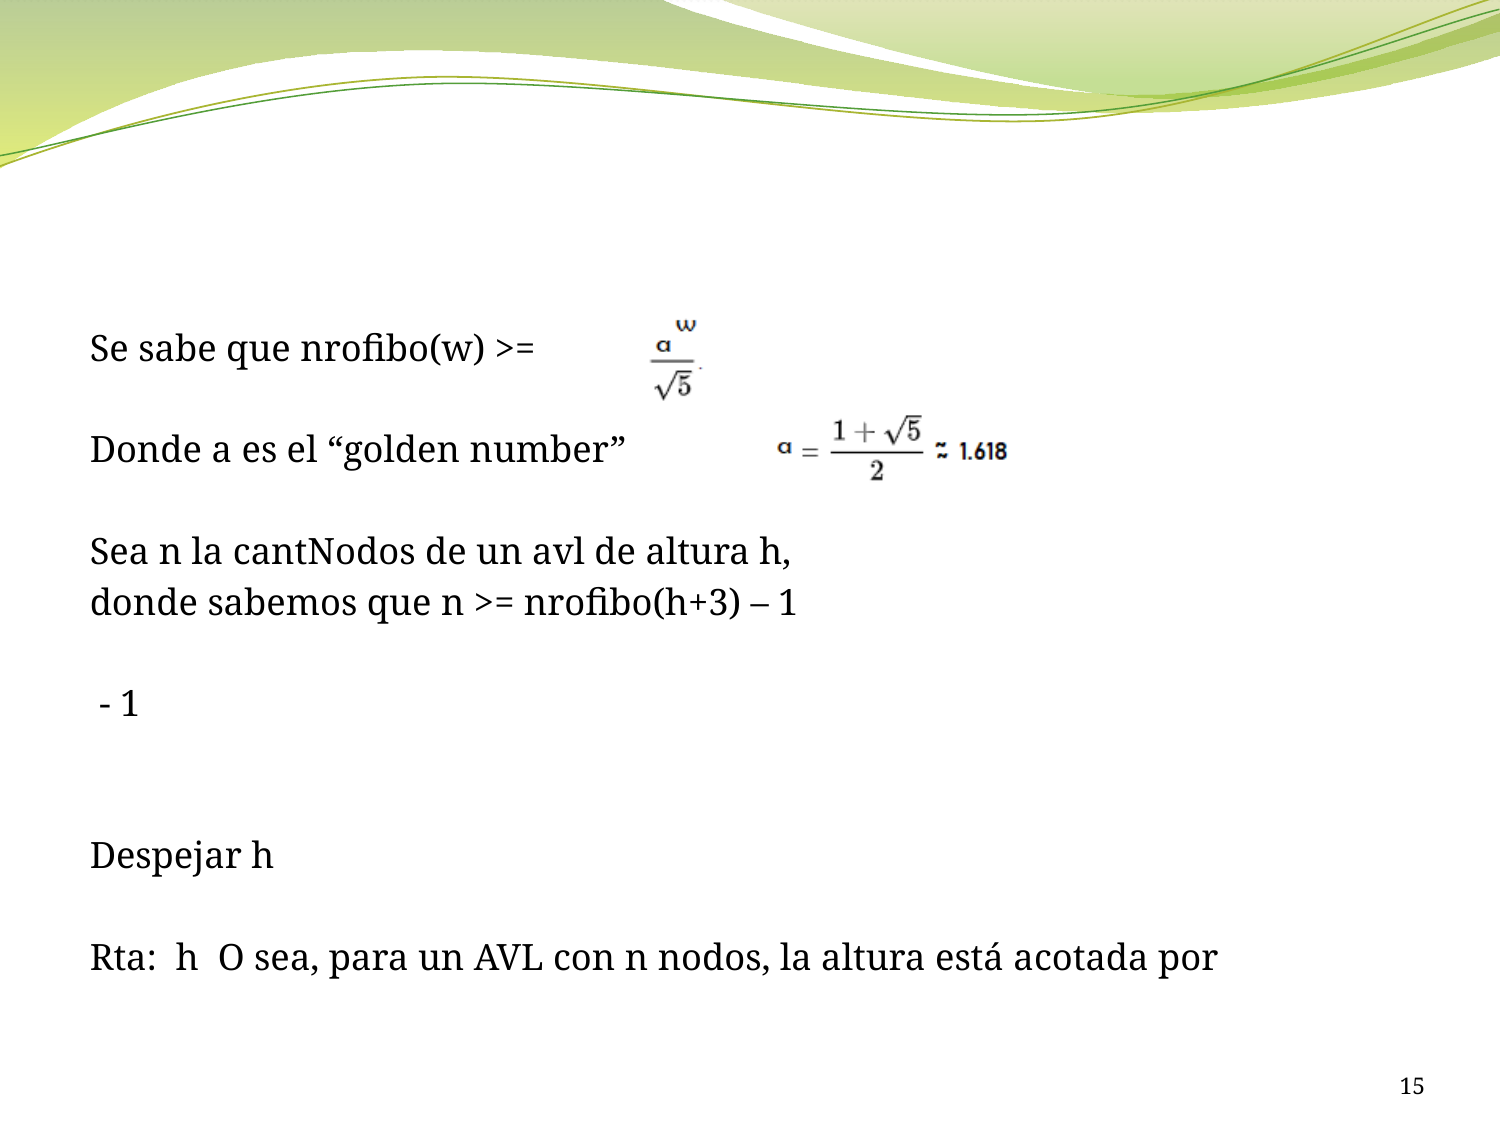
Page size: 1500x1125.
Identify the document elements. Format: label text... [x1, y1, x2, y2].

picture [773, 403, 1038, 490]
slide_number 15 [1299, 1042, 1425, 1103]
picture [642, 311, 708, 404]
